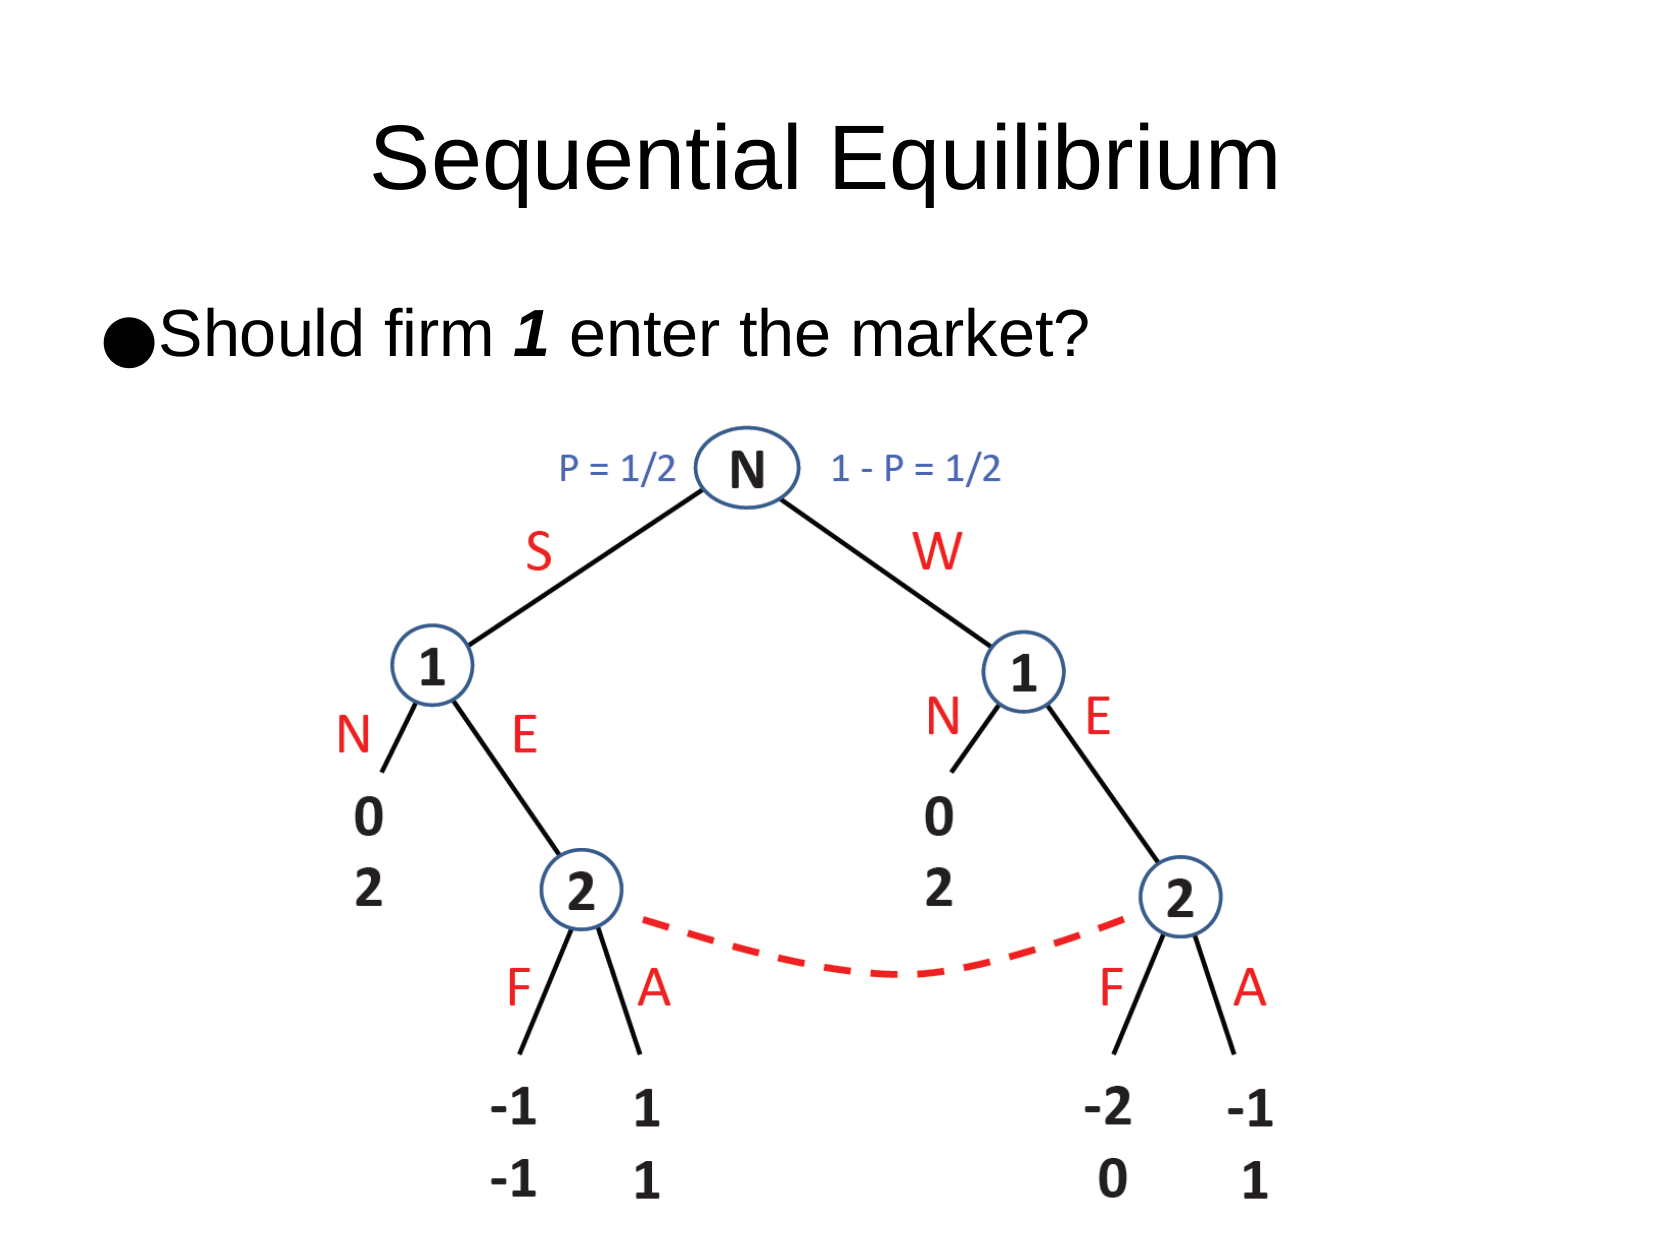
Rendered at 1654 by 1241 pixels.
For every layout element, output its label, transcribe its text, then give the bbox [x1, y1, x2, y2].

text_box Sequential Equilibrium [82, 49, 1571, 257]
picture [324, 413, 1300, 1221]
text_box Should firm 1 enter the market? [82, 290, 1571, 1044]
